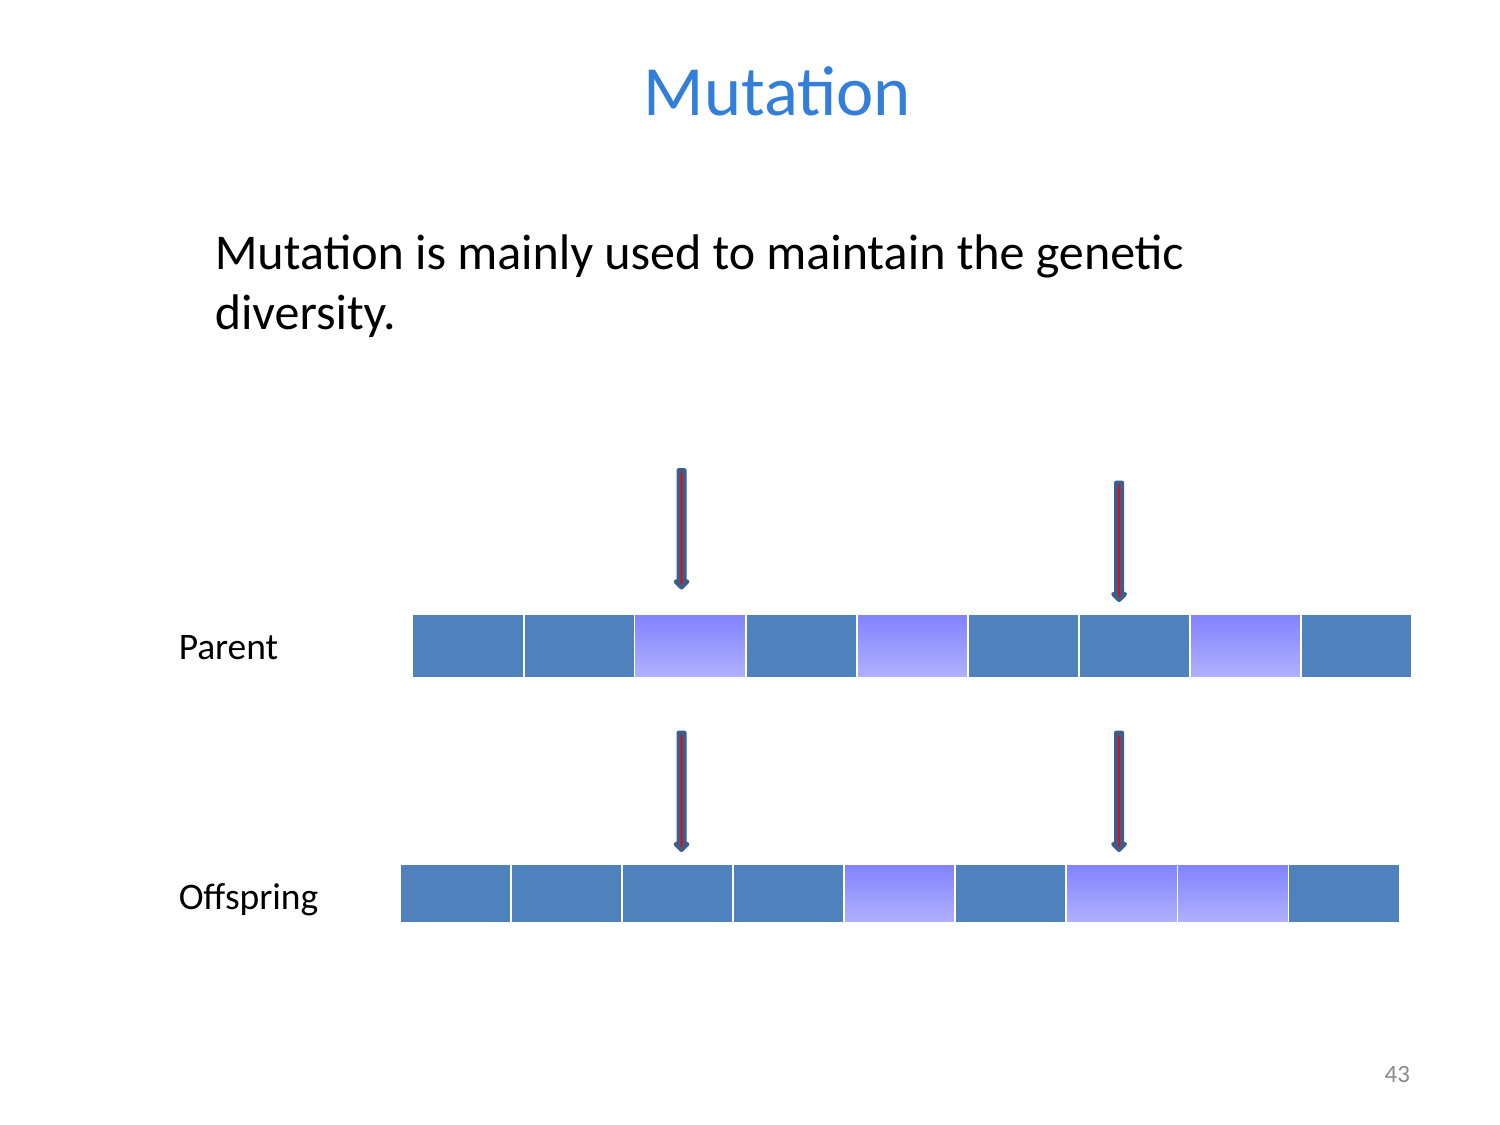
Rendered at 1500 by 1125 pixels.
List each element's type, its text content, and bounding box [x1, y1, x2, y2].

table_header [1067, 865, 1177, 922]
text_box Parent [163, 614, 375, 674]
title Mutation [162, 37, 1393, 138]
table_header [401, 865, 510, 922]
table_header [1302, 615, 1411, 677]
text_box [673, 468, 690, 590]
table_header [635, 615, 745, 677]
table_header [969, 615, 1078, 677]
text_box [673, 730, 690, 853]
table_header [1191, 615, 1300, 677]
table_header [525, 615, 634, 677]
table_header [956, 865, 1065, 922]
text_box [1111, 730, 1127, 853]
text_box [1111, 480, 1127, 603]
table_header [845, 865, 954, 922]
text_box Mutation is mainly used to maintain the genetic diversity. [199, 212, 1380, 348]
table_header [747, 615, 856, 677]
table_header [858, 615, 967, 677]
table_header [734, 865, 843, 922]
table_header [1080, 615, 1189, 677]
text_box Offspring [164, 864, 342, 924]
slide_number 43 [1074, 1042, 1425, 1103]
table_header [1289, 865, 1399, 922]
table_header [512, 865, 621, 922]
table_header [1178, 865, 1288, 922]
table_header [413, 615, 523, 677]
table_header [623, 865, 732, 922]
